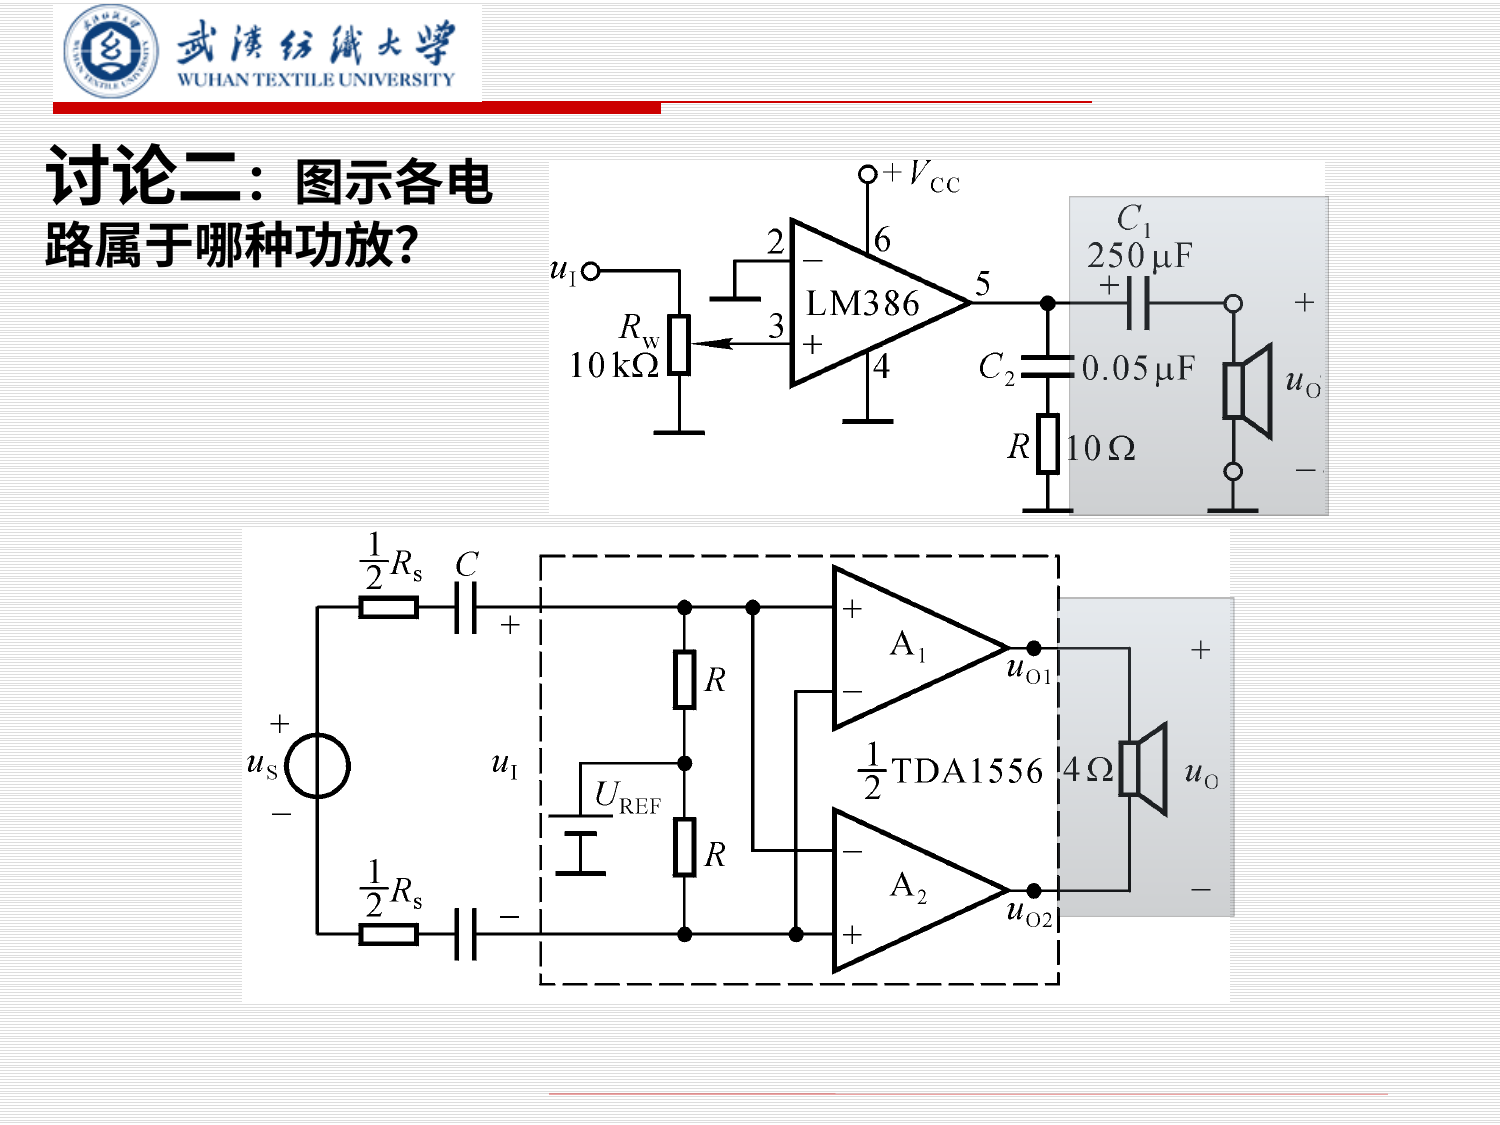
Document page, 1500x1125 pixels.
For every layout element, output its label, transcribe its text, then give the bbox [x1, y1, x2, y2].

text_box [548, 160, 1325, 513]
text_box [241, 526, 1230, 1002]
picture [53, 4, 482, 102]
title 讨论二：图示各电路属于哪种功放？ [29, 218, 514, 282]
